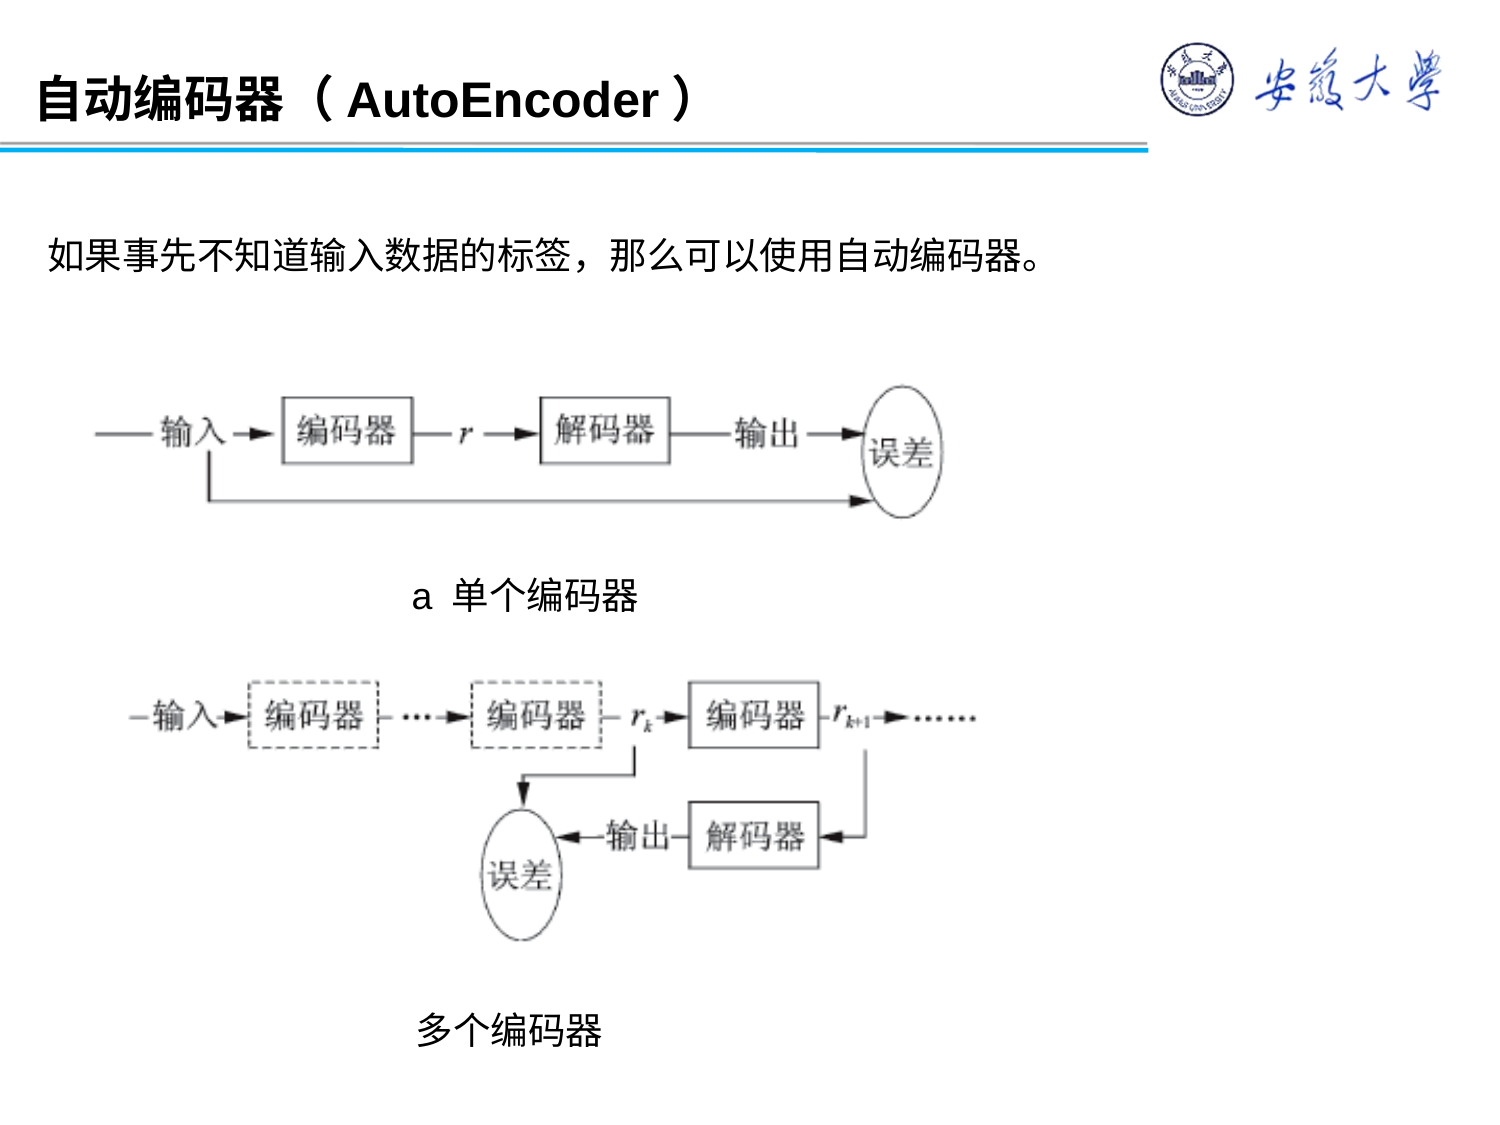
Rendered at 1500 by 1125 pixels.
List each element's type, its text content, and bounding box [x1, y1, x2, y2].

text_box 如果事先不知道输入数据的标签，那么可以使用自动编码器。 [32, 224, 1075, 285]
picture [52, 649, 1091, 1001]
text_box 自动编码器（AutoEncoder） [19, 59, 737, 135]
text_box 多个编码器 [401, 1009, 619, 1060]
picture [48, 374, 1077, 561]
text_box a 单个编码器 [396, 569, 655, 625]
picture [1149, 37, 1465, 121]
